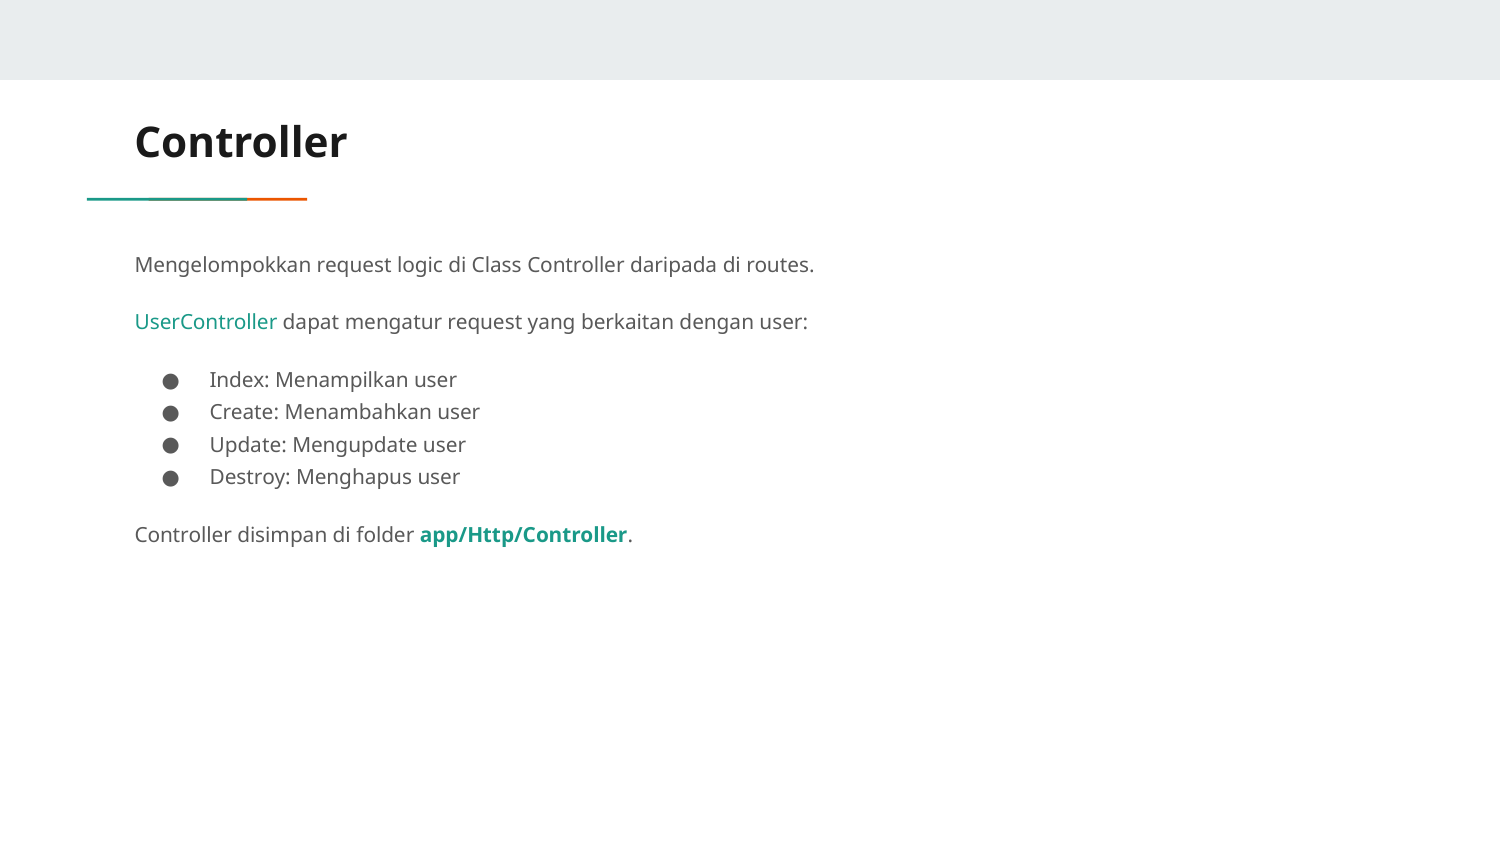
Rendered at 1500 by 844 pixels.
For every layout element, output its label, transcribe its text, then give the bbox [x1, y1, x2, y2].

list Mengelompokkan request logic di Class Controller daripada di routes. UserController dapat mengatur request yang berkaitan dengan user: Index: Menampilkan user Create: Menambahkan user Update: Mengupdate user Destroy: Menghapus user Controller disimpan di folder app/Http/Controller. [119, 230, 1381, 712]
title Controller [119, 97, 1381, 185]
